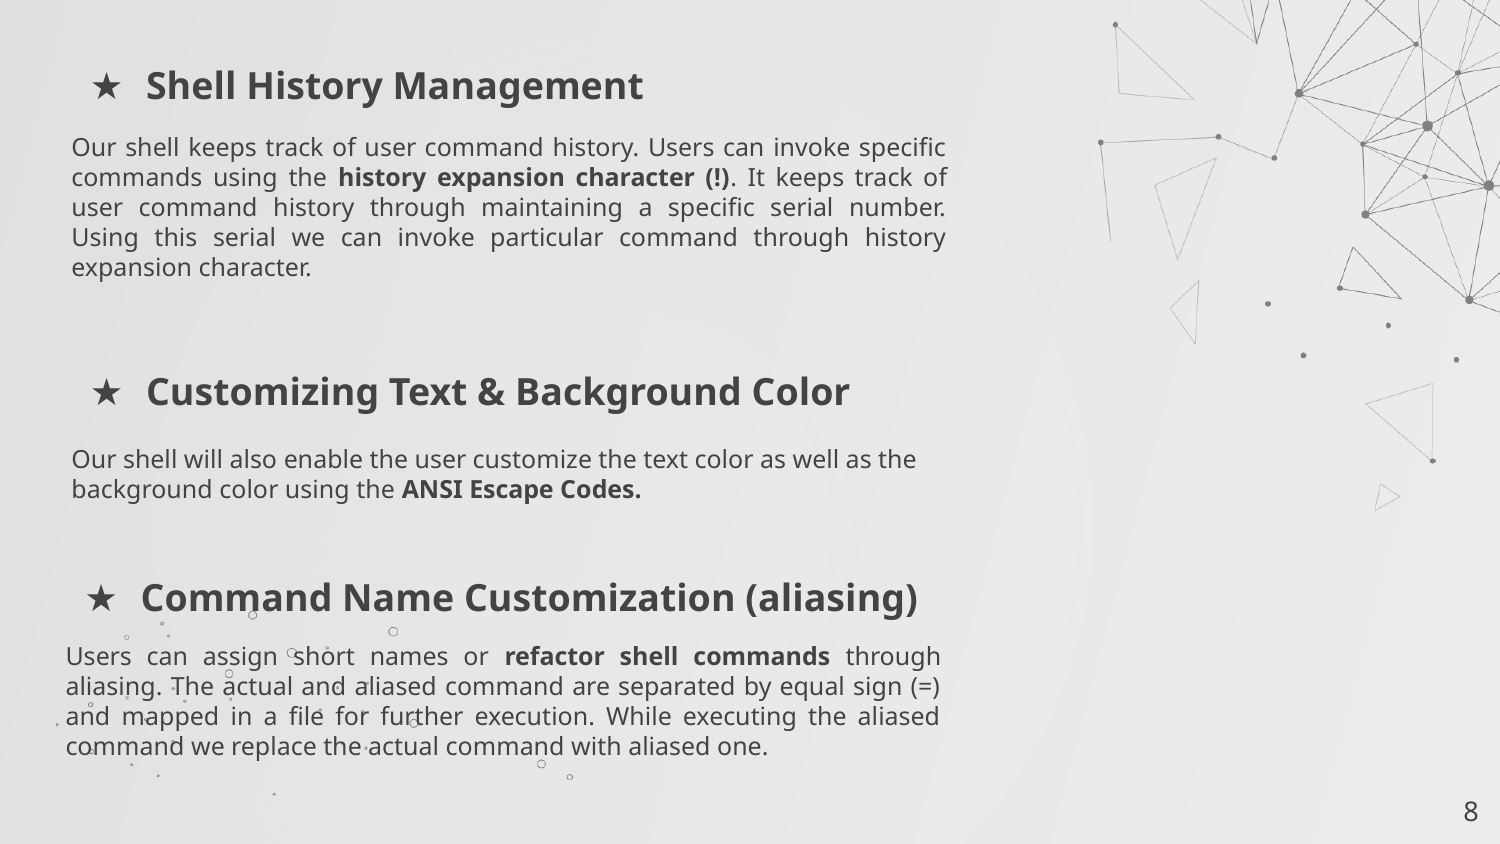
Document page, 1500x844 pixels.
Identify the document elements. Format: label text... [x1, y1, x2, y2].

text_box Command Name Customization (aliasing) [50, 564, 946, 625]
text_box Our shell keeps track of user command history. Users can invoke specific commands using the history expansion character (!). It keeps track of user command history through maintaining a specific serial number. Using this serial we can invoke particular command through history expansion character. [56, 116, 963, 339]
text_box Users can assign short names or refactor shell commands through aliasing. The actual and aliased command are separated by equal sign (=) and mapped in a file for further execution. While executing the aliased command we replace the actual command with aliased one. [50, 625, 957, 809]
text_box <number> [1403, 779, 1494, 844]
text_box Customizing Text & Background Color [56, 358, 951, 428]
picture [0, 0, 1500, 844]
text_box Shell History Management [56, 52, 951, 116]
text_box Our shell will also enable the user customize the text color as well as the background color using the ANSI Escape Codes. [56, 428, 963, 545]
